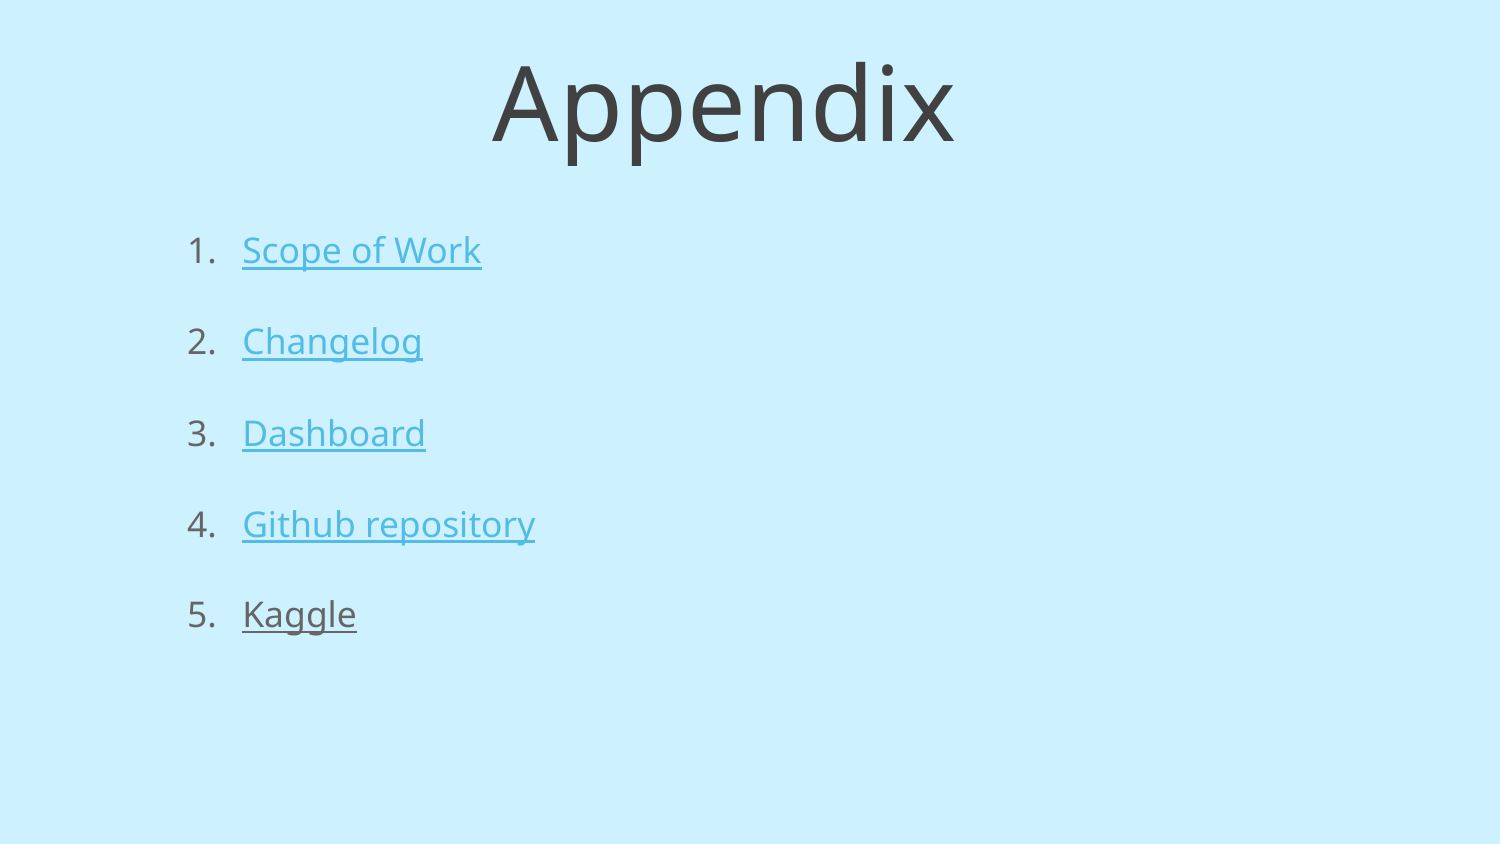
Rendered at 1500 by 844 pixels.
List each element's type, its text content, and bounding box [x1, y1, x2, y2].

text_box Appendix [477, 21, 1023, 177]
text_box Scope of Work Changelog Dashboard Github repository Kaggle [152, 213, 1455, 656]
